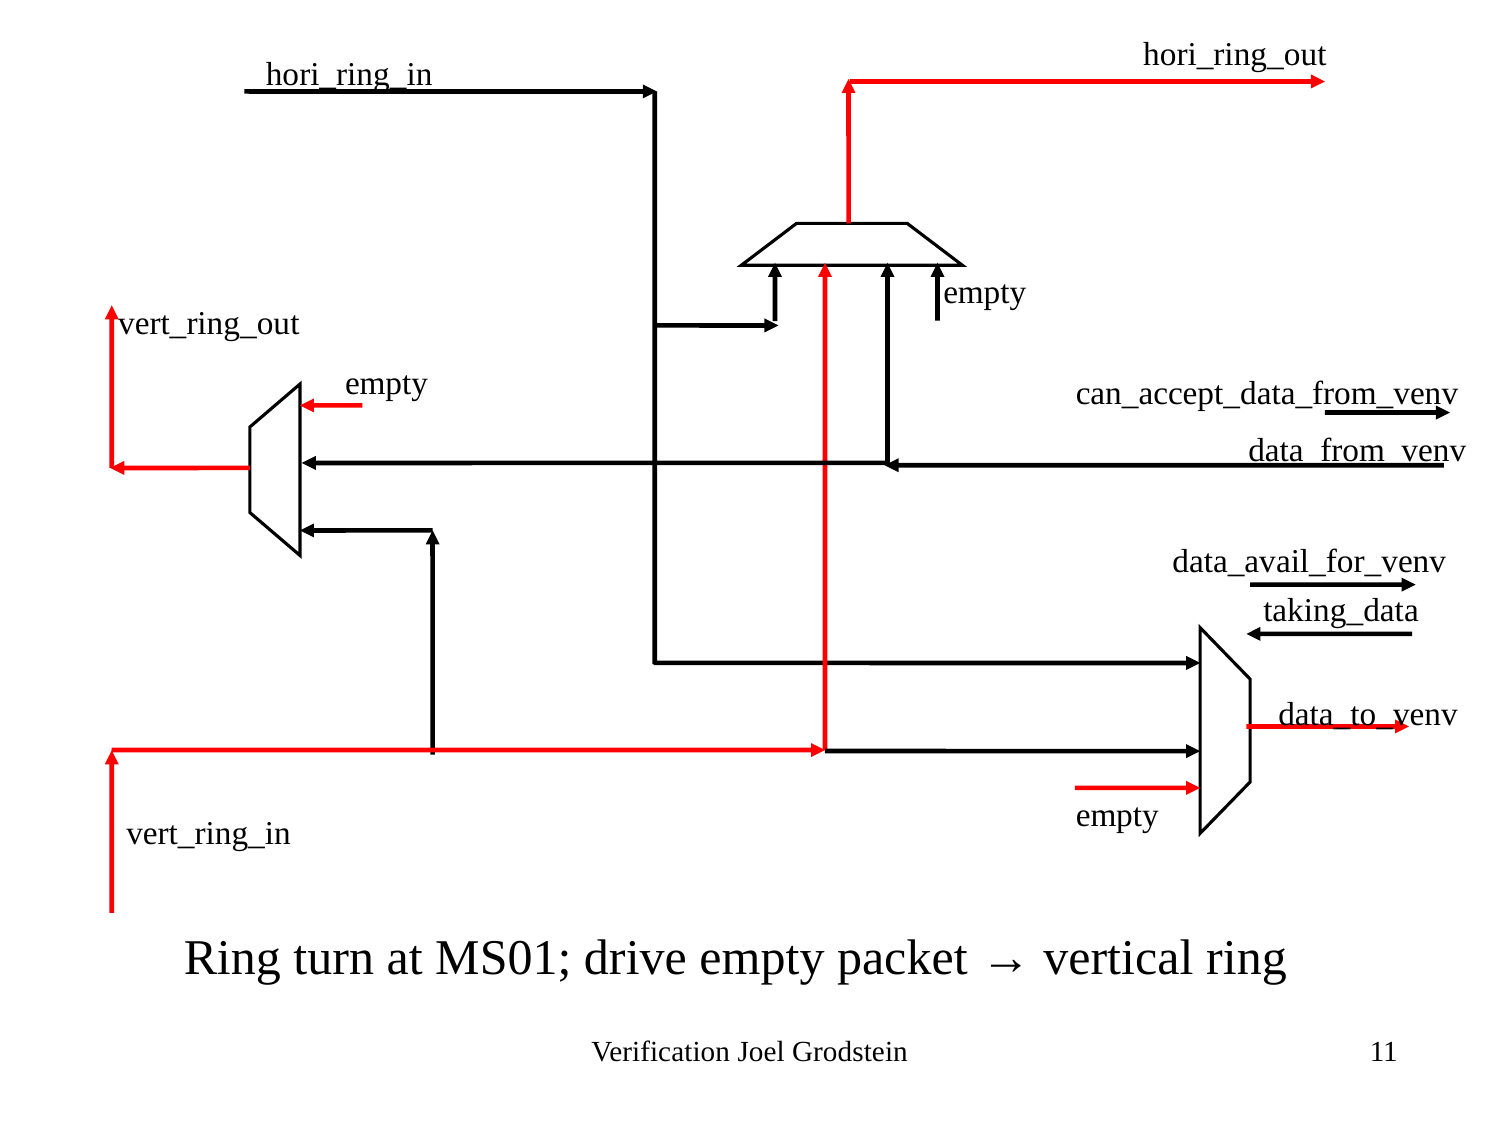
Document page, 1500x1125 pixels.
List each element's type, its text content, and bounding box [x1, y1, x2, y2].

text_box empty [330, 353, 461, 409]
footer Verification Joel Grodstein [512, 1024, 988, 1101]
text_box [824, 744, 1201, 758]
text_box can_accept_data_from_venv [1061, 363, 1481, 419]
text_box [105, 751, 118, 803]
text_box [654, 319, 779, 332]
text_box [768, 262, 782, 322]
text_box [105, 305, 118, 467]
text_box vert_ring_in [111, 803, 307, 859]
text_box empty [1061, 785, 1188, 840]
text_box [300, 399, 363, 412]
text_box [301, 456, 890, 470]
text_box data_from_venv [1233, 420, 1489, 476]
text_box [110, 461, 250, 475]
text_box [426, 530, 439, 749]
text_box [884, 459, 1444, 472]
text_box vert_ring_out [103, 293, 315, 349]
text_box taking_data [1248, 587, 1444, 636]
text_box [842, 78, 855, 224]
text_box [881, 262, 894, 462]
text_box [111, 743, 826, 757]
text_box [1200, 627, 1251, 834]
text_box data_avail_for_venv [1157, 531, 1470, 587]
text_box [851, 80, 1325, 88]
text_box [300, 524, 432, 537]
text_box [741, 223, 959, 266]
text_box hori_ring_out [1128, 24, 1363, 80]
text_box [1074, 781, 1201, 795]
text_box [249, 384, 300, 556]
text_box [826, 656, 1201, 670]
text_box empty [928, 262, 937, 318]
text_box [1250, 636, 1259, 641]
text_box [1324, 406, 1450, 419]
text_box [448, 85, 657, 98]
list Ring turn at MS01; drive empty packet → vertical ring [168, 917, 1444, 1002]
text_box [818, 262, 832, 462]
text_box empty [938, 262, 1071, 318]
text_box [931, 262, 944, 321]
text_box data_to_venv [1263, 684, 1474, 740]
text_box hori_ring_in [251, 44, 448, 100]
